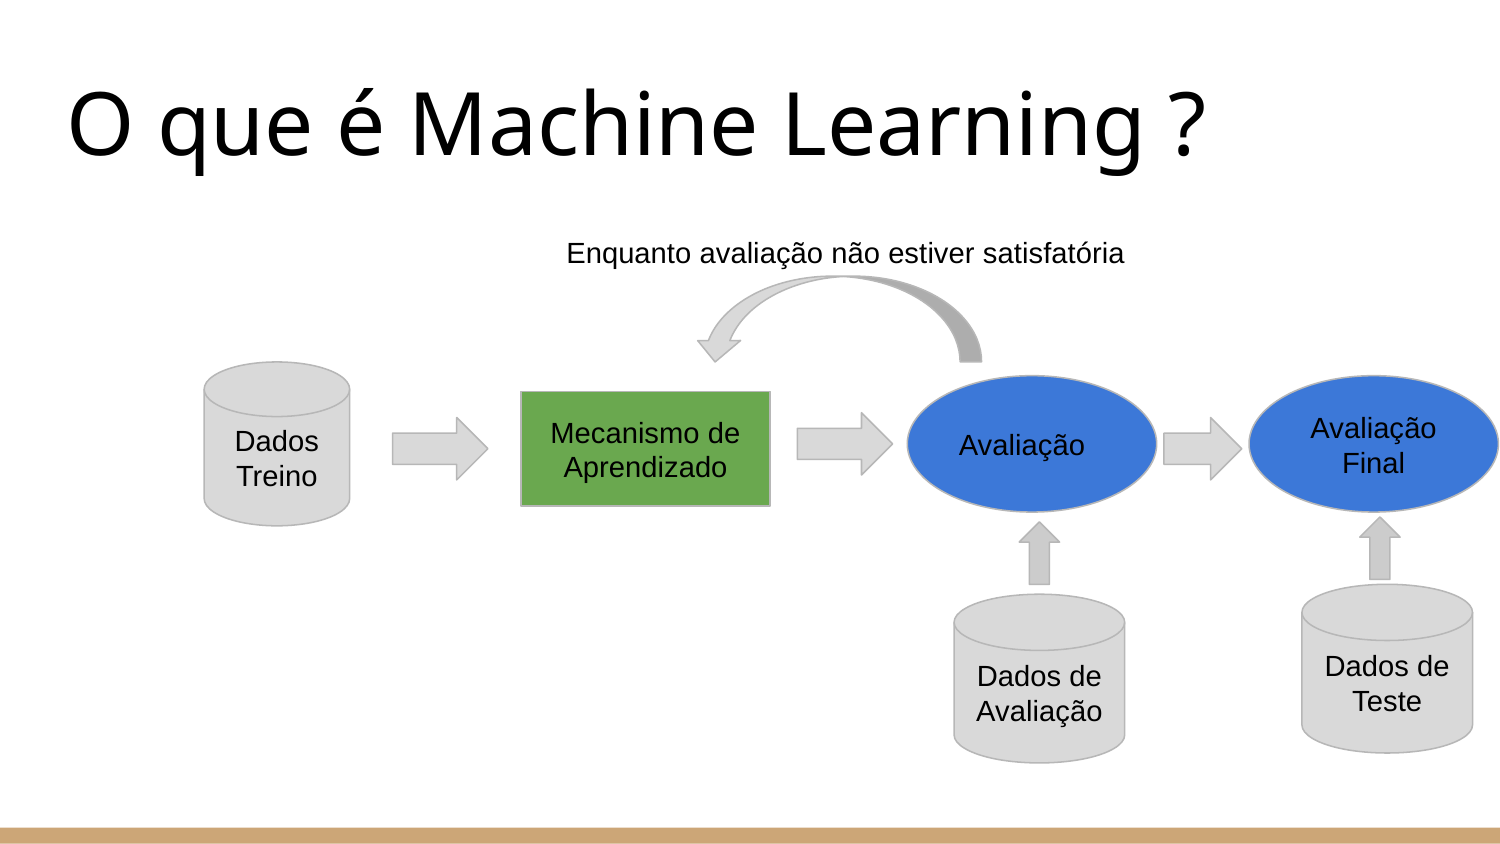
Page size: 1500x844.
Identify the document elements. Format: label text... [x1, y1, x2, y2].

text_box Avaliação [907, 375, 1157, 513]
text_box Dados de Avaliação [954, 594, 1125, 763]
text_box [797, 412, 893, 476]
text_box [1019, 521, 1060, 585]
text_box [1163, 417, 1242, 480]
text_box Mecanismo de Aprendizado [520, 391, 771, 507]
text_box Avaliação Final [1249, 375, 1499, 513]
text_box [697, 276, 982, 362]
text_box [1359, 516, 1401, 580]
text_box [392, 417, 488, 480]
list [67, 198, 1465, 749]
text_box Dados de Teste [1301, 584, 1473, 754]
text_box Enquanto avaliação não estiver satisfatória [551, 219, 1256, 263]
title O que é Machine Learning ? [51, 51, 1449, 189]
text_box Dados Treino [204, 361, 350, 526]
